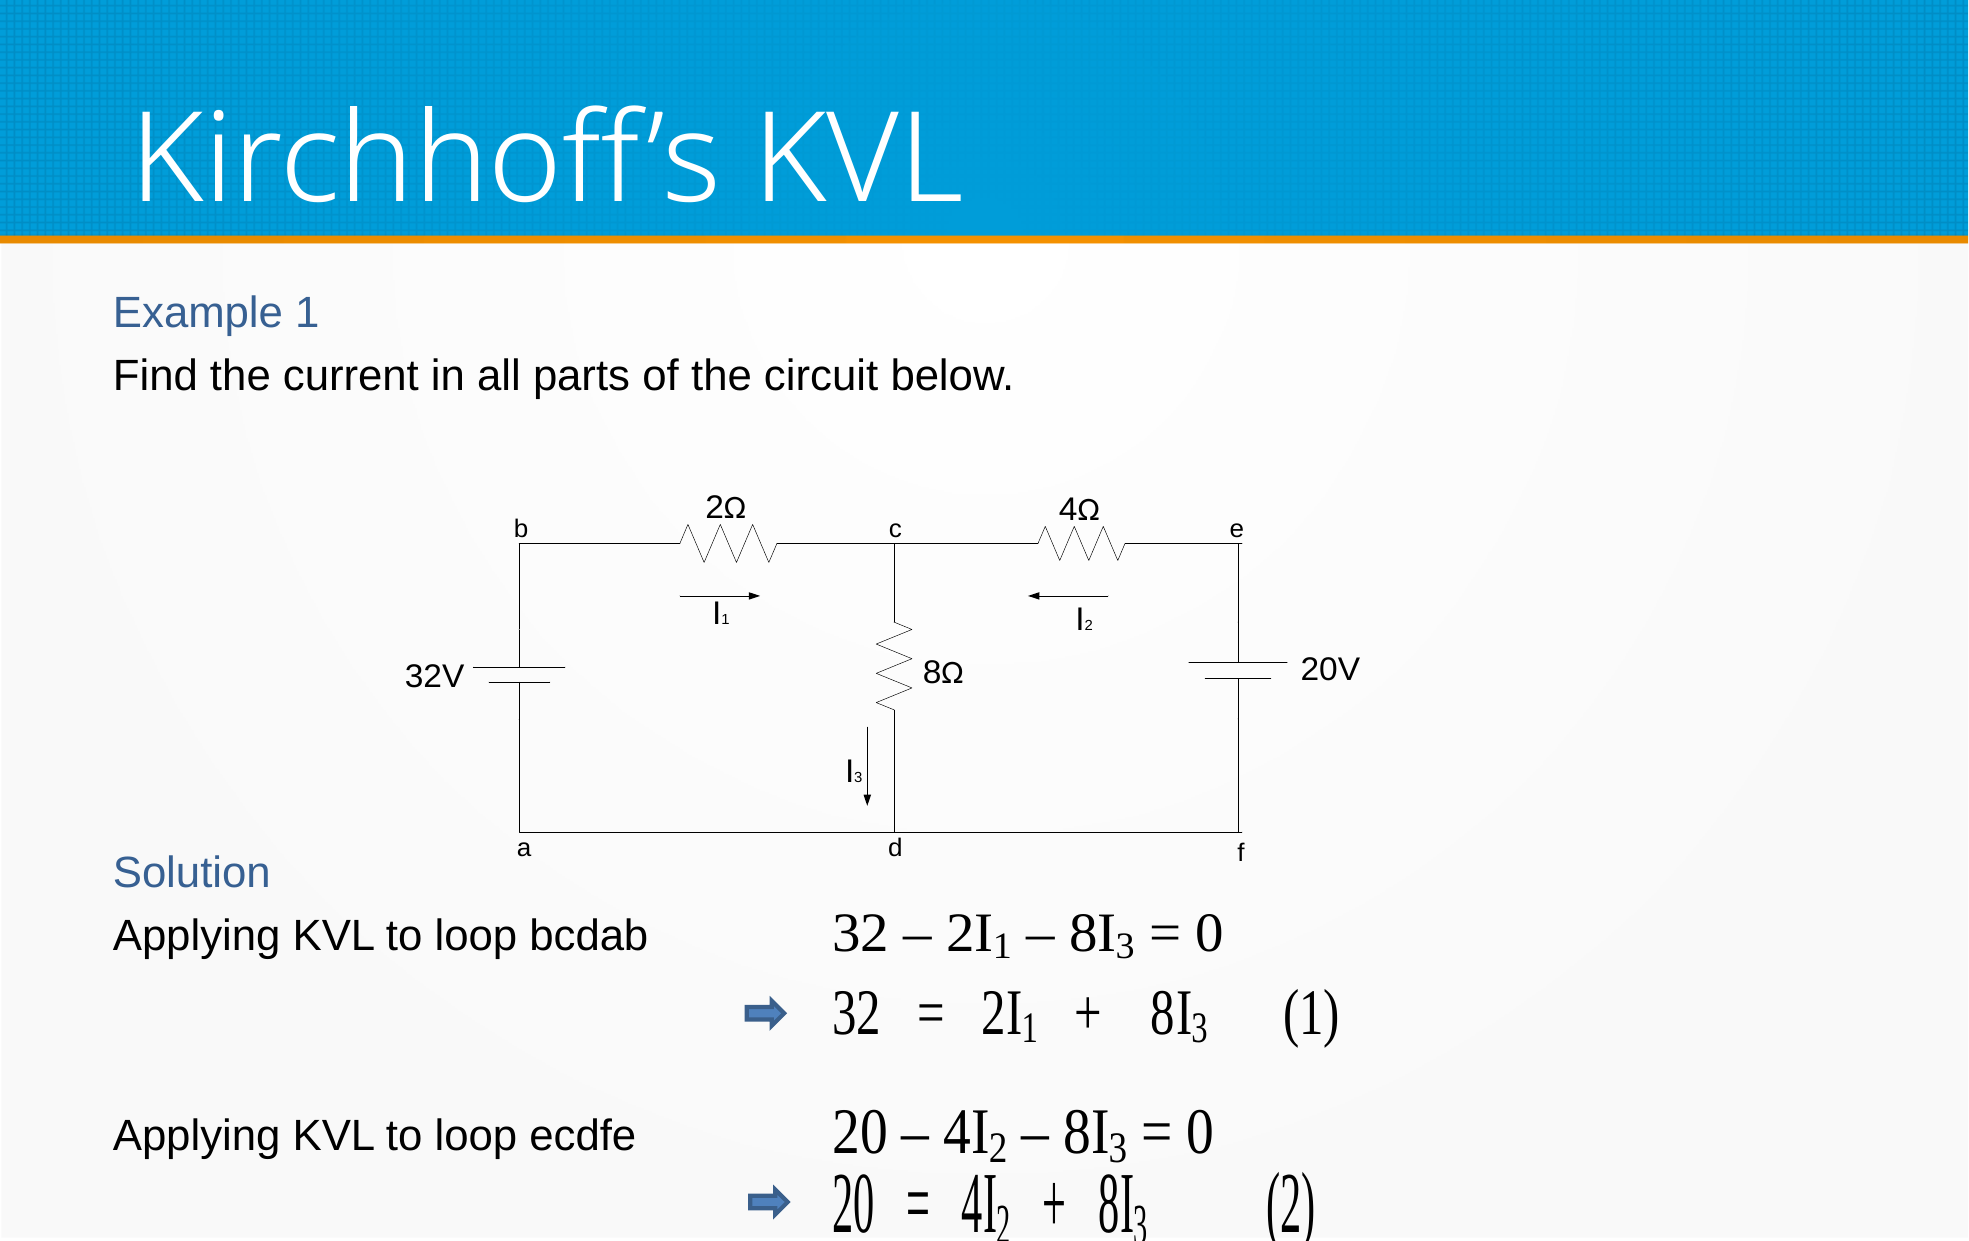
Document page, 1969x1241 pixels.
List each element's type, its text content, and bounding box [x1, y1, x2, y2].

text_box [744, 995, 788, 1031]
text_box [832, 900, 1283, 975]
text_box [832, 1095, 1233, 1154]
text_box [748, 1184, 791, 1220]
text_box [321, 459, 1405, 892]
text_box Kirchhoff’s KVL [98, 19, 1870, 227]
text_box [832, 975, 1372, 1052]
picture [0, 236, 1969, 1241]
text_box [832, 1154, 1346, 1241]
text_box Example 1 Find the current in all parts of the circuit below. Solution Applying KVL to loop bcdab Applying KVL to loop ecdfe [98, 282, 1870, 1221]
